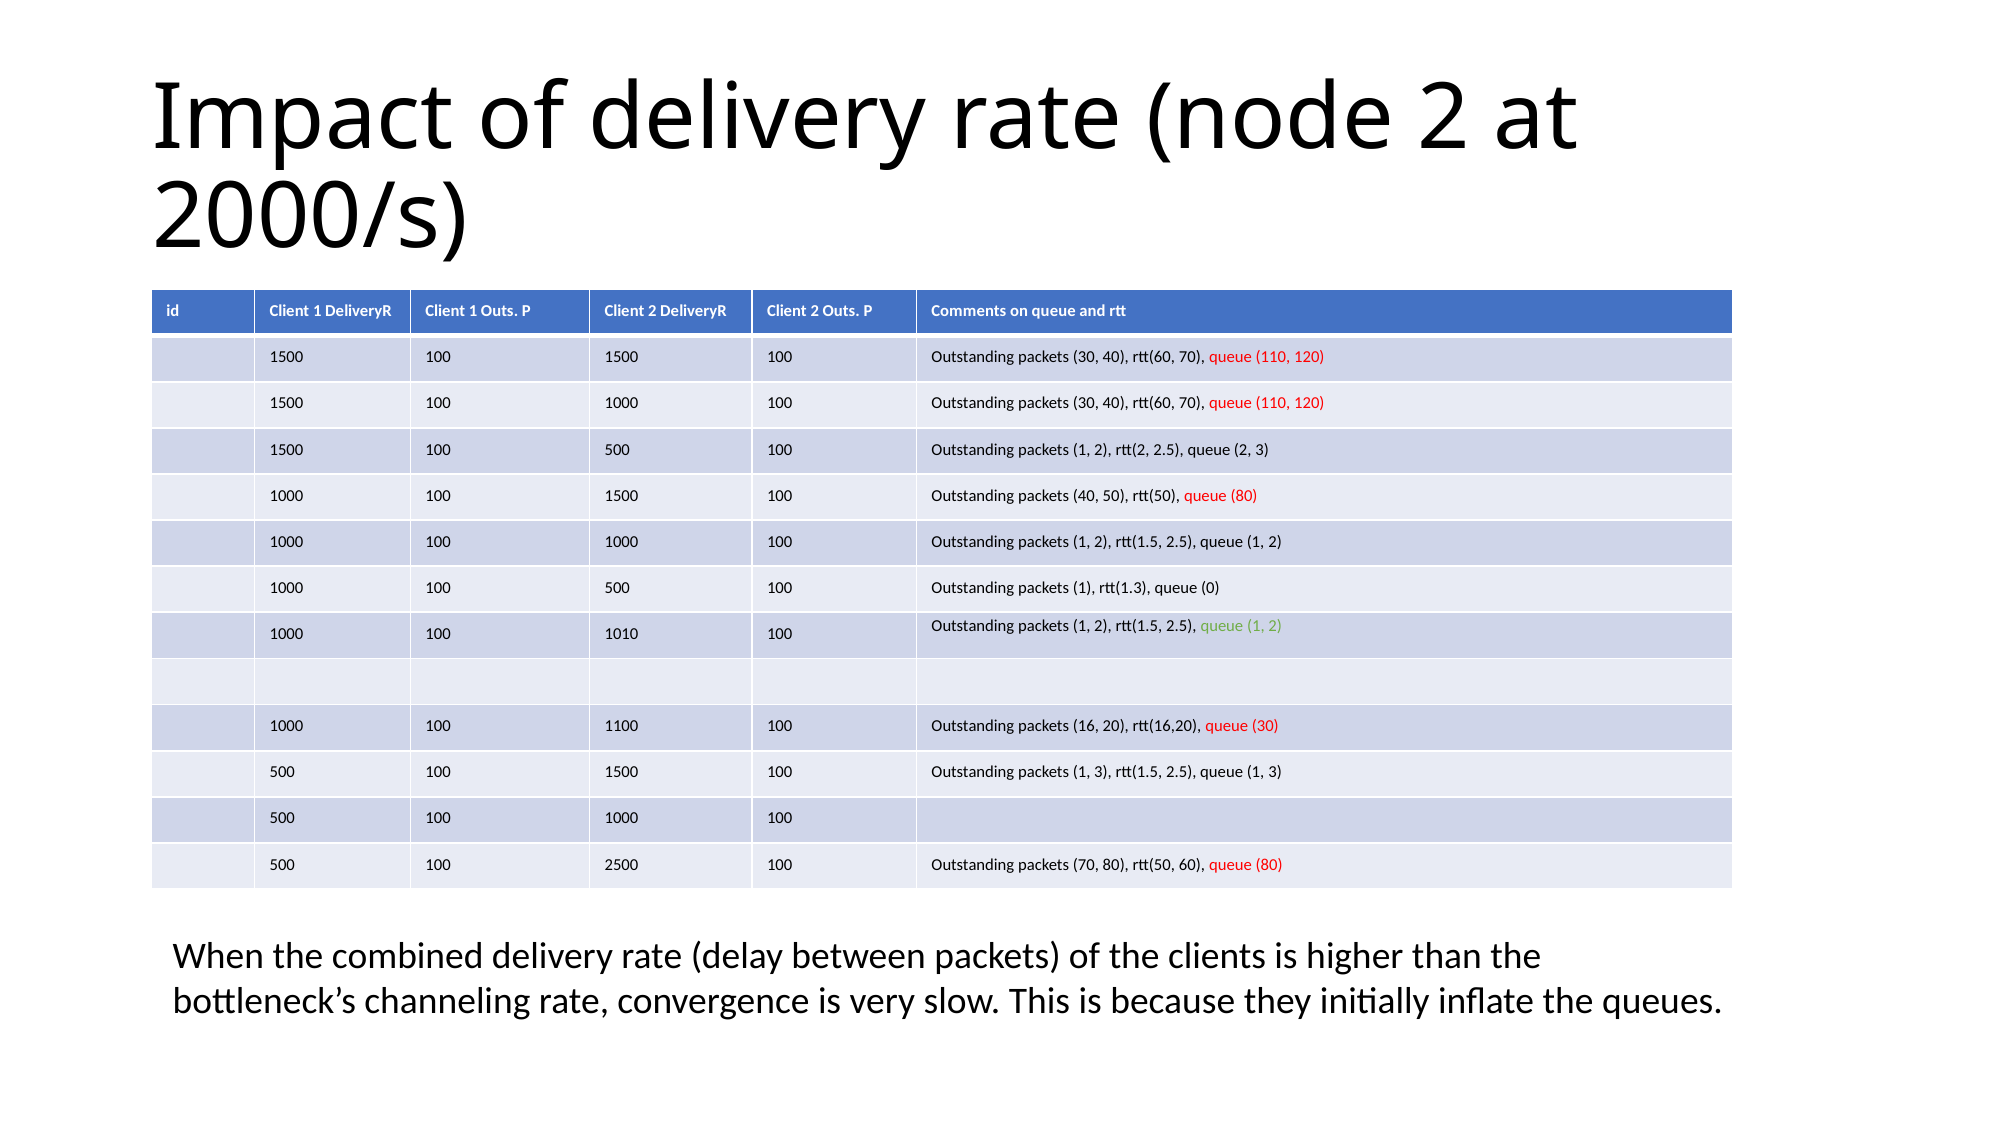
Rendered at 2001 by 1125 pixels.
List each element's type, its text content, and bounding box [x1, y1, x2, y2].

table_cell 500 [255, 844, 410, 888]
table_cell 500 [590, 567, 751, 611]
table_cell 100 [753, 567, 916, 611]
table_cell [152, 338, 254, 381]
table_header Comments on queue and rtt [917, 290, 1732, 333]
table_header Client 1 Outs. P [411, 290, 589, 333]
table_cell [590, 659, 751, 704]
table_cell 100 [753, 844, 916, 888]
table_cell 100 [753, 429, 916, 473]
table_cell 2500 [590, 844, 751, 888]
table_cell 1000 [255, 475, 410, 519]
table_cell [152, 798, 254, 842]
table_cell [152, 475, 254, 519]
table_cell [152, 752, 254, 796]
table_cell [152, 659, 254, 704]
table_cell [152, 705, 254, 750]
table_cell 1000 [255, 613, 410, 658]
table_cell 100 [411, 475, 589, 519]
table_cell 100 [753, 475, 916, 519]
table_cell 100 [411, 338, 589, 381]
table_cell 1500 [590, 338, 751, 381]
table_cell [152, 521, 254, 565]
title Impact of delivery rate (node 2 at 2000/s) [137, 59, 1863, 278]
table_cell 1100 [590, 705, 751, 750]
table_cell 1000 [255, 705, 410, 750]
table_header id [152, 290, 254, 333]
table_cell 100 [411, 521, 589, 565]
table_cell 100 [753, 613, 916, 658]
table_cell 1010 [590, 613, 751, 658]
table_cell [411, 659, 589, 704]
table_cell 1000 [255, 567, 410, 611]
table_cell 100 [411, 798, 589, 842]
table_cell 100 [411, 567, 589, 611]
table_cell 100 [753, 521, 916, 565]
table_cell Outstanding packets (1, 2), rtt(2, 2.5), queue (2, 3) [917, 429, 1732, 473]
table_header Client 2 DeliveryR [590, 290, 751, 333]
table_cell 1500 [255, 383, 410, 427]
table_cell 100 [411, 429, 589, 473]
table_cell [753, 659, 916, 704]
text_box When the combined delivery rate (delay between packets) of the clients is higher than the bottleneck’s channeling rate, convergence is very slow. This is because they initially inflate the queues. [157, 923, 1740, 1029]
table_cell 100 [753, 338, 916, 381]
table_header Client 2 Outs. P [753, 290, 916, 333]
table_cell 100 [753, 752, 916, 796]
table_cell [917, 659, 1732, 704]
table_cell [152, 613, 254, 658]
table_cell 100 [411, 613, 589, 658]
table_cell 100 [753, 705, 916, 750]
table_cell 500 [590, 429, 751, 473]
table_cell 1000 [590, 383, 751, 427]
table_cell Outstanding packets (1, 2), rtt(1.5, 2.5), queue (1, 2) [917, 613, 1732, 658]
table_cell [152, 383, 254, 427]
table_cell 1000 [590, 798, 751, 842]
table_cell Outstanding packets (40, 50), rtt(50), queue (80) [917, 475, 1732, 519]
table_cell Outstanding packets (30, 40), rtt(60, 70), queue (110, 120) [917, 338, 1732, 381]
table_cell 100 [411, 844, 589, 888]
table_cell 1500 [255, 429, 410, 473]
table_cell Outstanding packets (30, 40), rtt(60, 70), queue (110, 120) [917, 383, 1732, 427]
table_cell 100 [411, 752, 589, 796]
table_cell 500 [255, 798, 410, 842]
table_cell [152, 429, 254, 473]
table_cell [917, 798, 1732, 842]
table_cell 100 [411, 705, 589, 750]
table_cell [152, 567, 254, 611]
table_cell Outstanding packets (1, 3), rtt(1.5, 2.5), queue (1, 3) [917, 752, 1732, 796]
table_cell 1500 [590, 752, 751, 796]
table_cell 1000 [590, 521, 751, 565]
table_cell Outstanding packets (16, 20), rtt(16,20), queue (30) [917, 705, 1732, 750]
table_cell 100 [753, 798, 916, 842]
table_cell Outstanding packets (1, 2), rtt(1.5, 2.5), queue (1, 2) [917, 521, 1732, 565]
table_cell Outstanding packets (70, 80), rtt(50, 60), queue (80) [917, 844, 1732, 888]
table_cell 1000 [255, 521, 410, 565]
table_cell Outstanding packets (1), rtt(1.3), queue (0) [917, 567, 1732, 611]
table_cell 100 [753, 383, 916, 427]
table_cell 1500 [255, 338, 410, 381]
table_cell 100 [411, 383, 589, 427]
table_header Client 1 DeliveryR [255, 290, 410, 333]
table_cell 500 [255, 752, 410, 796]
table_cell [152, 844, 254, 888]
table_cell 1500 [590, 475, 751, 519]
table_cell [255, 659, 410, 704]
